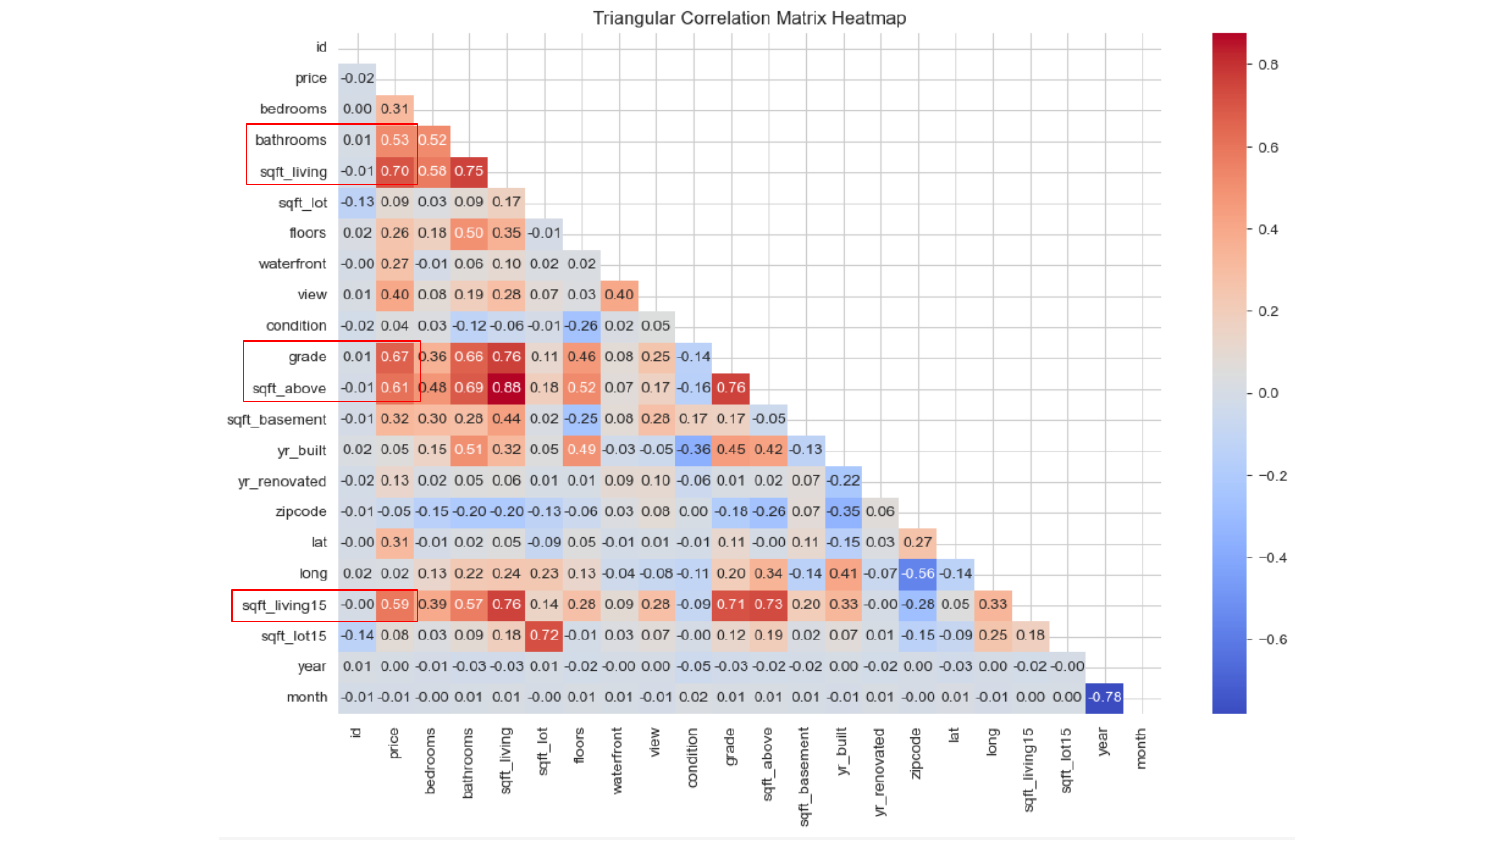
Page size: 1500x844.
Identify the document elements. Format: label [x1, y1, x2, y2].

picture [218, 4, 1295, 840]
